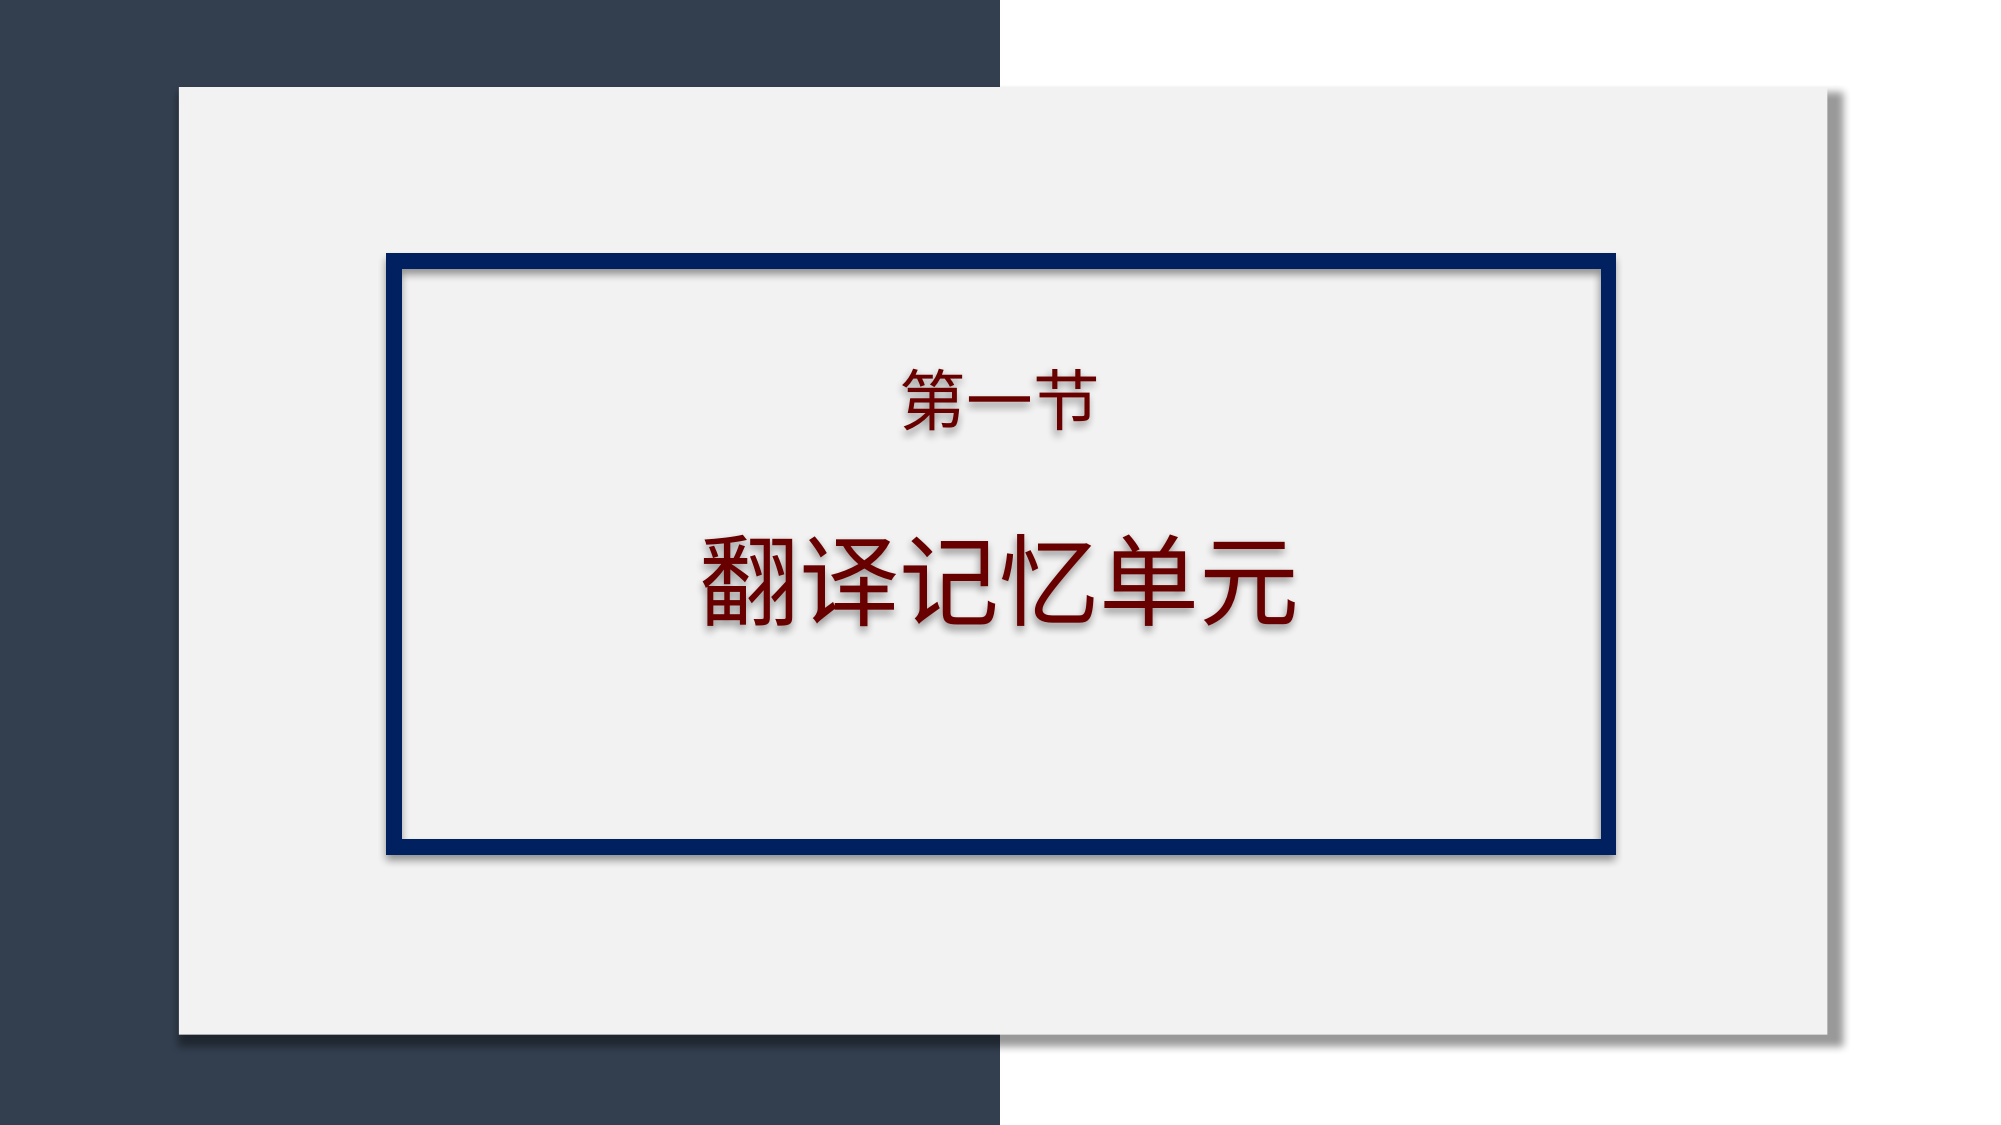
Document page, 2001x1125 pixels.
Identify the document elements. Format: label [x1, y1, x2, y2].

text_box [0, 0, 1001, 1125]
text_box [178, 86, 1828, 1036]
text_box [393, 260, 1609, 848]
